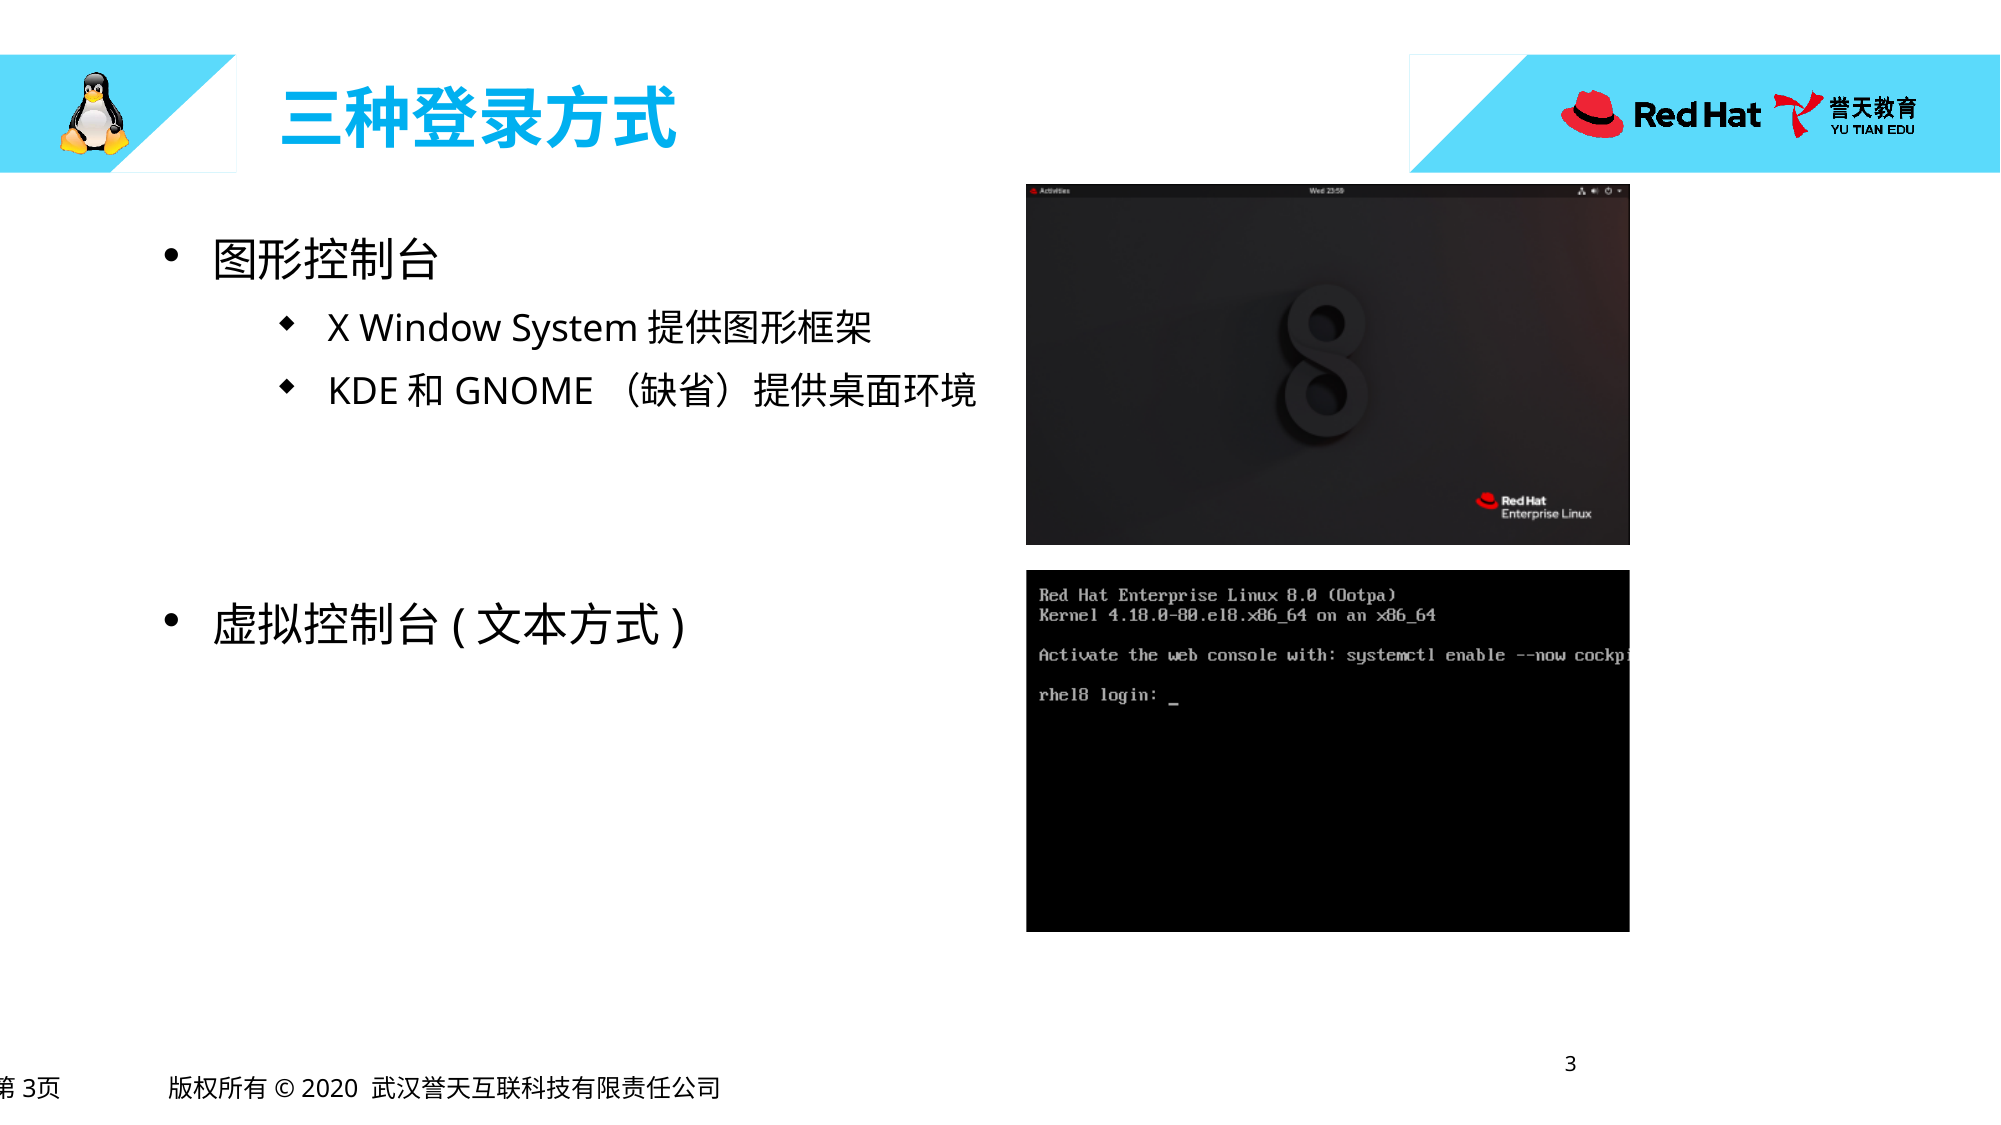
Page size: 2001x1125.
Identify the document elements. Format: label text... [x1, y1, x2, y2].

title 三种登录方式 [261, 67, 1875, 173]
picture [1875, 90, 1916, 138]
slide_number 2 [1550, 1042, 2000, 1103]
picture [1025, 570, 1630, 932]
picture [1025, 183, 1630, 545]
picture [60, 72, 129, 155]
list 图形控制台 X Window System提供图形框架 KDE和GNOME（缺省）提供桌面环境 虚拟控制台(文本方式) [149, 202, 1883, 971]
